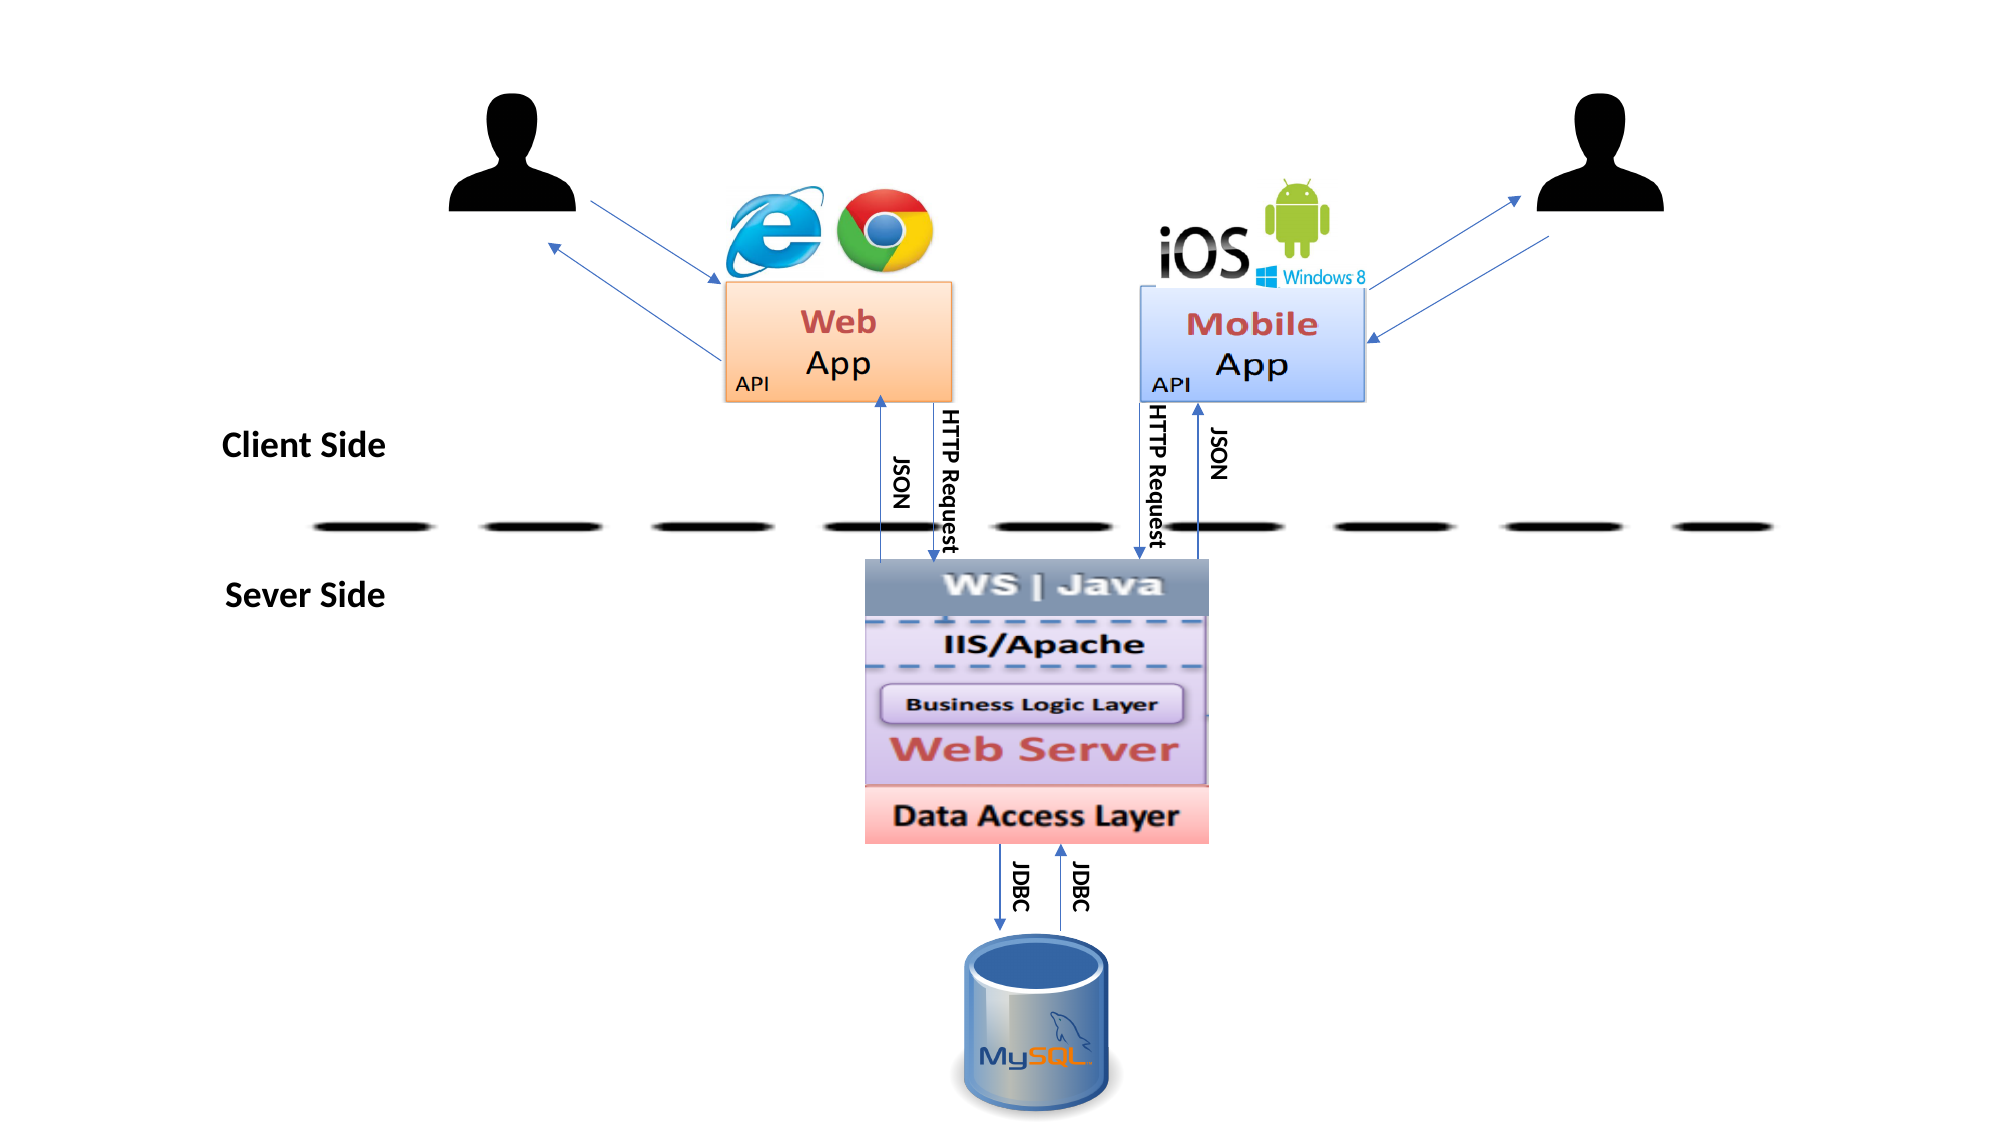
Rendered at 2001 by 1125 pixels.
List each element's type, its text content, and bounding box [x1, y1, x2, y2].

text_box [1366, 236, 1549, 344]
picture [433, 73, 591, 231]
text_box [547, 242, 722, 361]
picture [1521, 73, 1679, 231]
text_box Sever Side [210, 562, 434, 623]
text_box Client Side [207, 413, 453, 473]
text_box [590, 200, 722, 242]
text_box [1369, 195, 1522, 290]
picture [296, 0, 1790, 1125]
